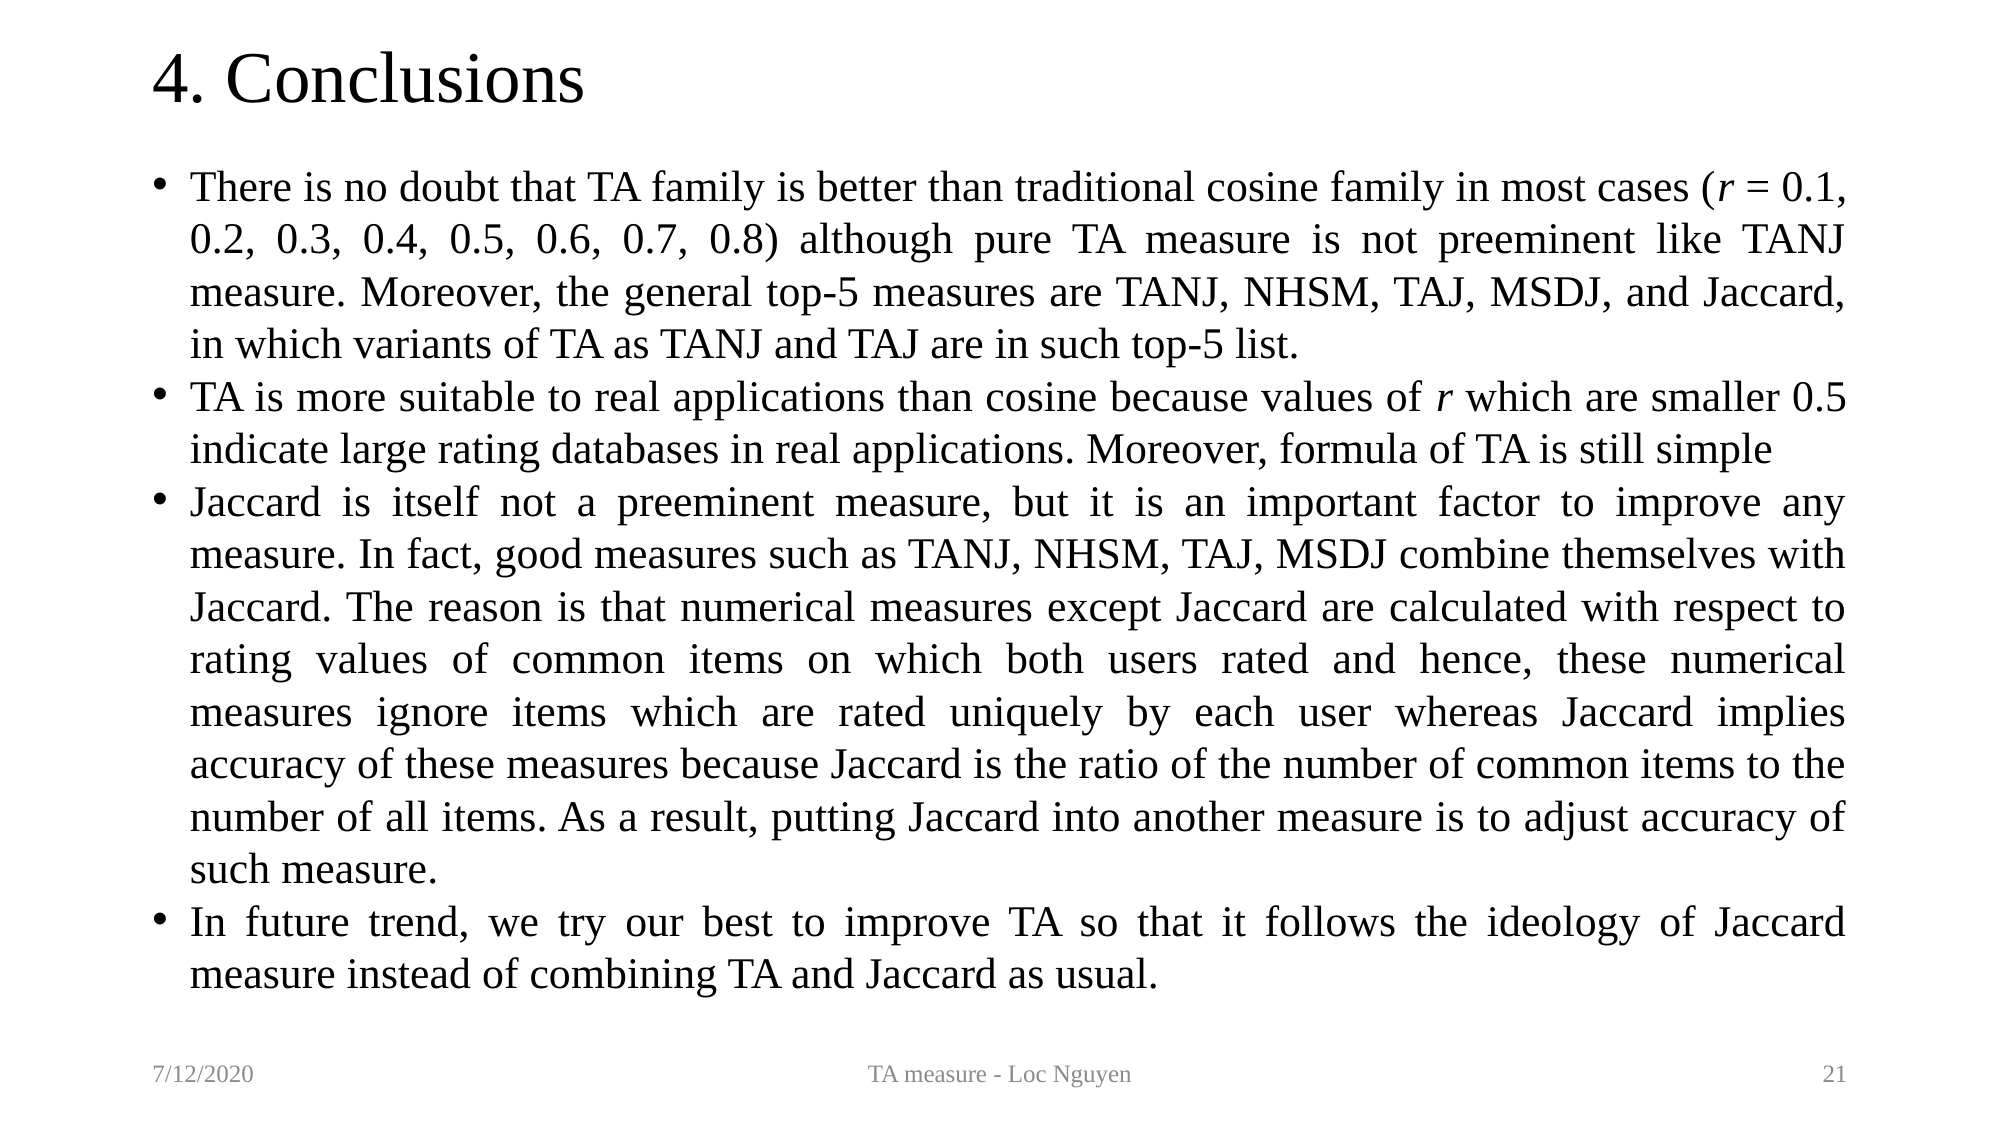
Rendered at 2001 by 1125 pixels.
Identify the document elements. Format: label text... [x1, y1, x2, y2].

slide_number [137, 1042, 588, 1103]
slide_number 21 [1412, 1042, 1863, 1103]
footer TA measure - Loc Nguyen [662, 1042, 1338, 1103]
title 4. Conclusions [137, 19, 1863, 128]
list There is no doubt that TA family is better than traditional cosine family in most cases (r = 0.1, 0.2, 0.3, 0.4, 0.5, 0.6, 0.7, 0.8) although pure TA measure is not preeminent like TANJ measure. Moreover, the general top-5 measures are TANJ, NHSM, TAJ, MSDJ, and Jaccard, in which variants of TA as TANJ and TAJ are in such top-5 list. TA is more suitable to real applications than cosine because values of r which are smaller 0.5 indicate large rating databases in real applications. Moreover, formula of TA is still simple Jaccard is itself not a preeminent measure, but it is an important factor to improve any measure. In fact, good measures such as TANJ, NHSM, TAJ, MSDJ combine themselves with Jaccard. The reason is that numerical measures except Jaccard are calculated with respect to rating values of common items on which both users rated and hence, these numerical measures ignore items which are rated uniquely by each user whereas Jaccard implies accuracy of these measures because Jaccard is the ratio of the number of common items to the number of all items. As a result, putting Jaccard into another measure is to adjust accuracy of such measure. In future trend, we try our best to improve TA so that it follows the ideology of Jaccard measure instead of combining TA and Jaccard as usual. [137, 149, 1863, 1000]
